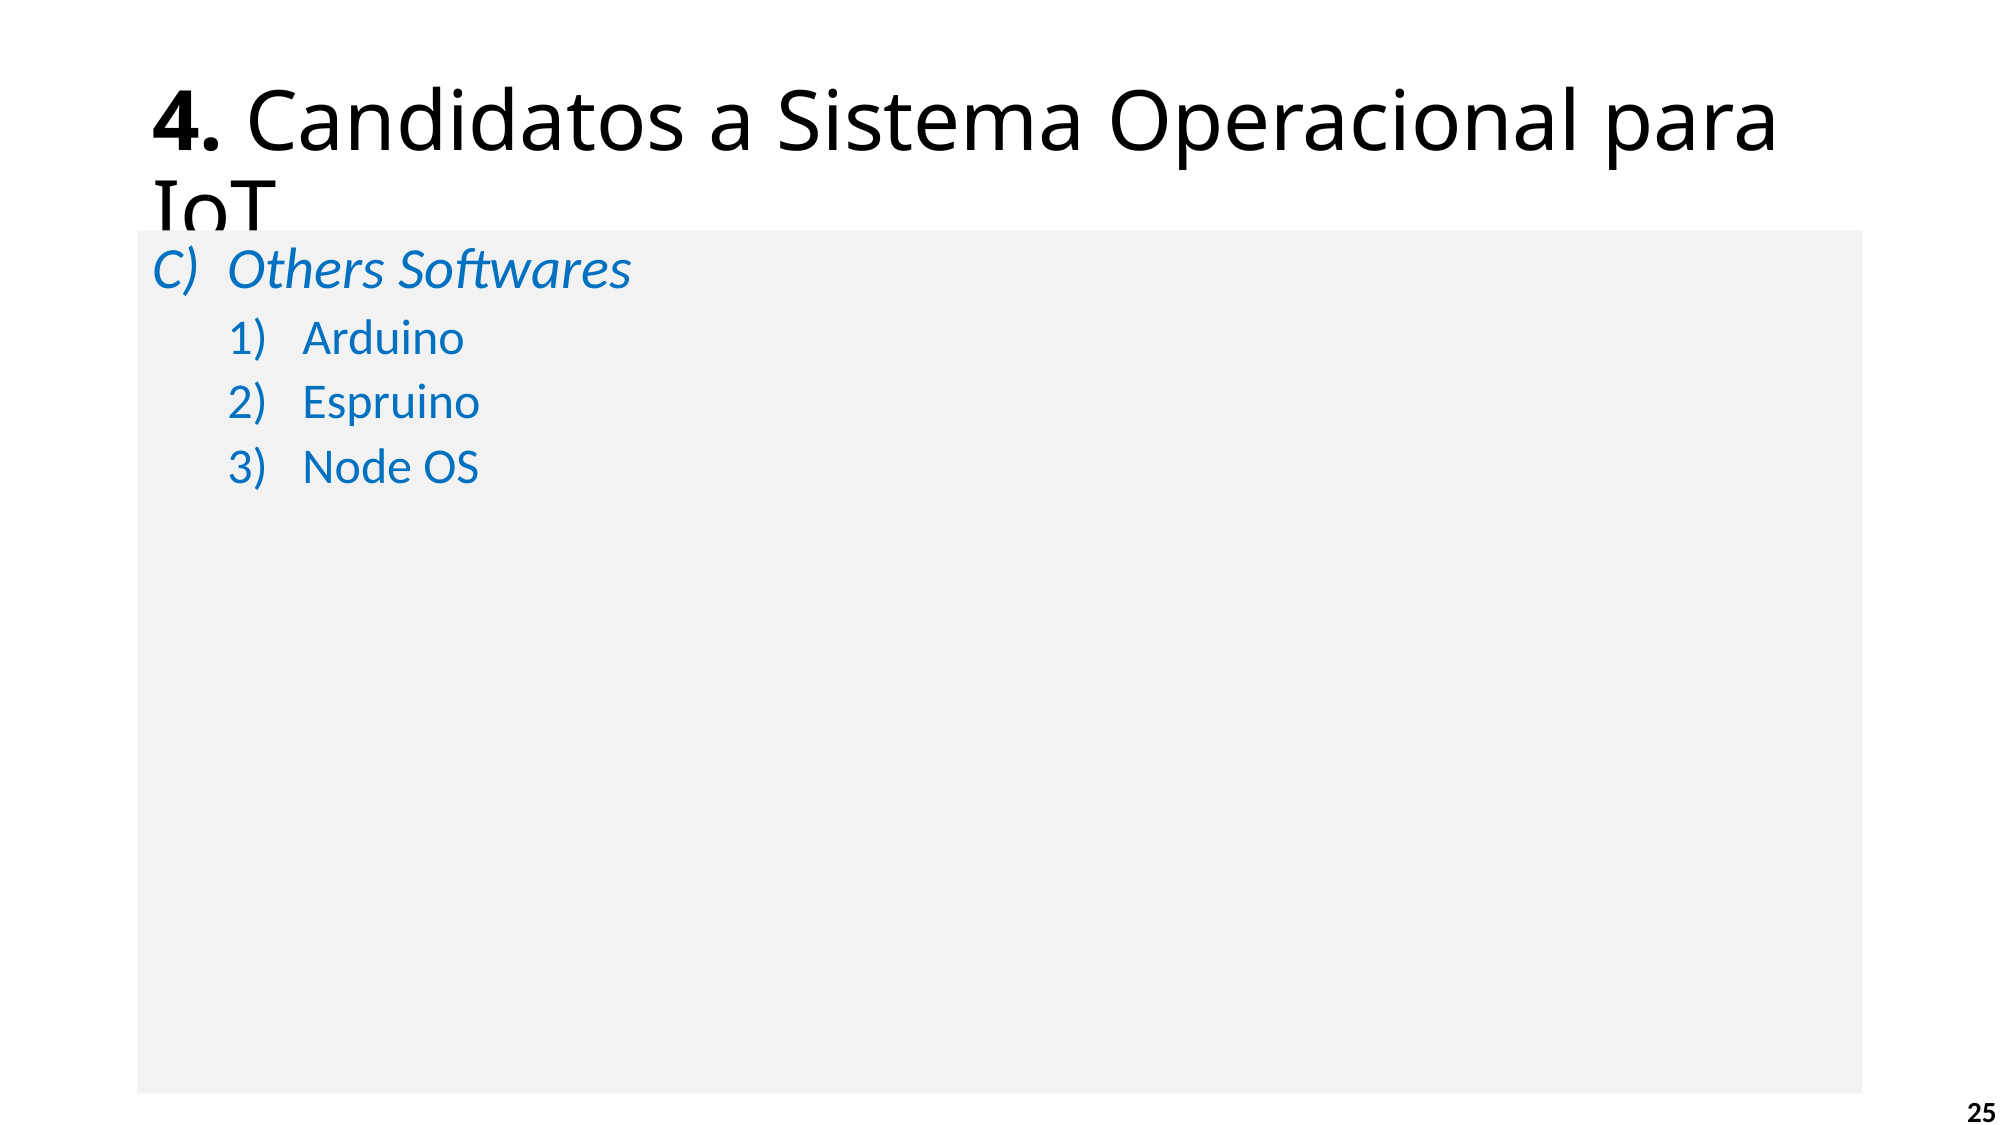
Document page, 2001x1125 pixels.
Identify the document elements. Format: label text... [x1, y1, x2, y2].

title 4. Candidatos a Sistema Operacional para IoT [137, 59, 1863, 230]
list C) Others Softwares Arduino Espruino Node OS [137, 230, 1863, 1094]
